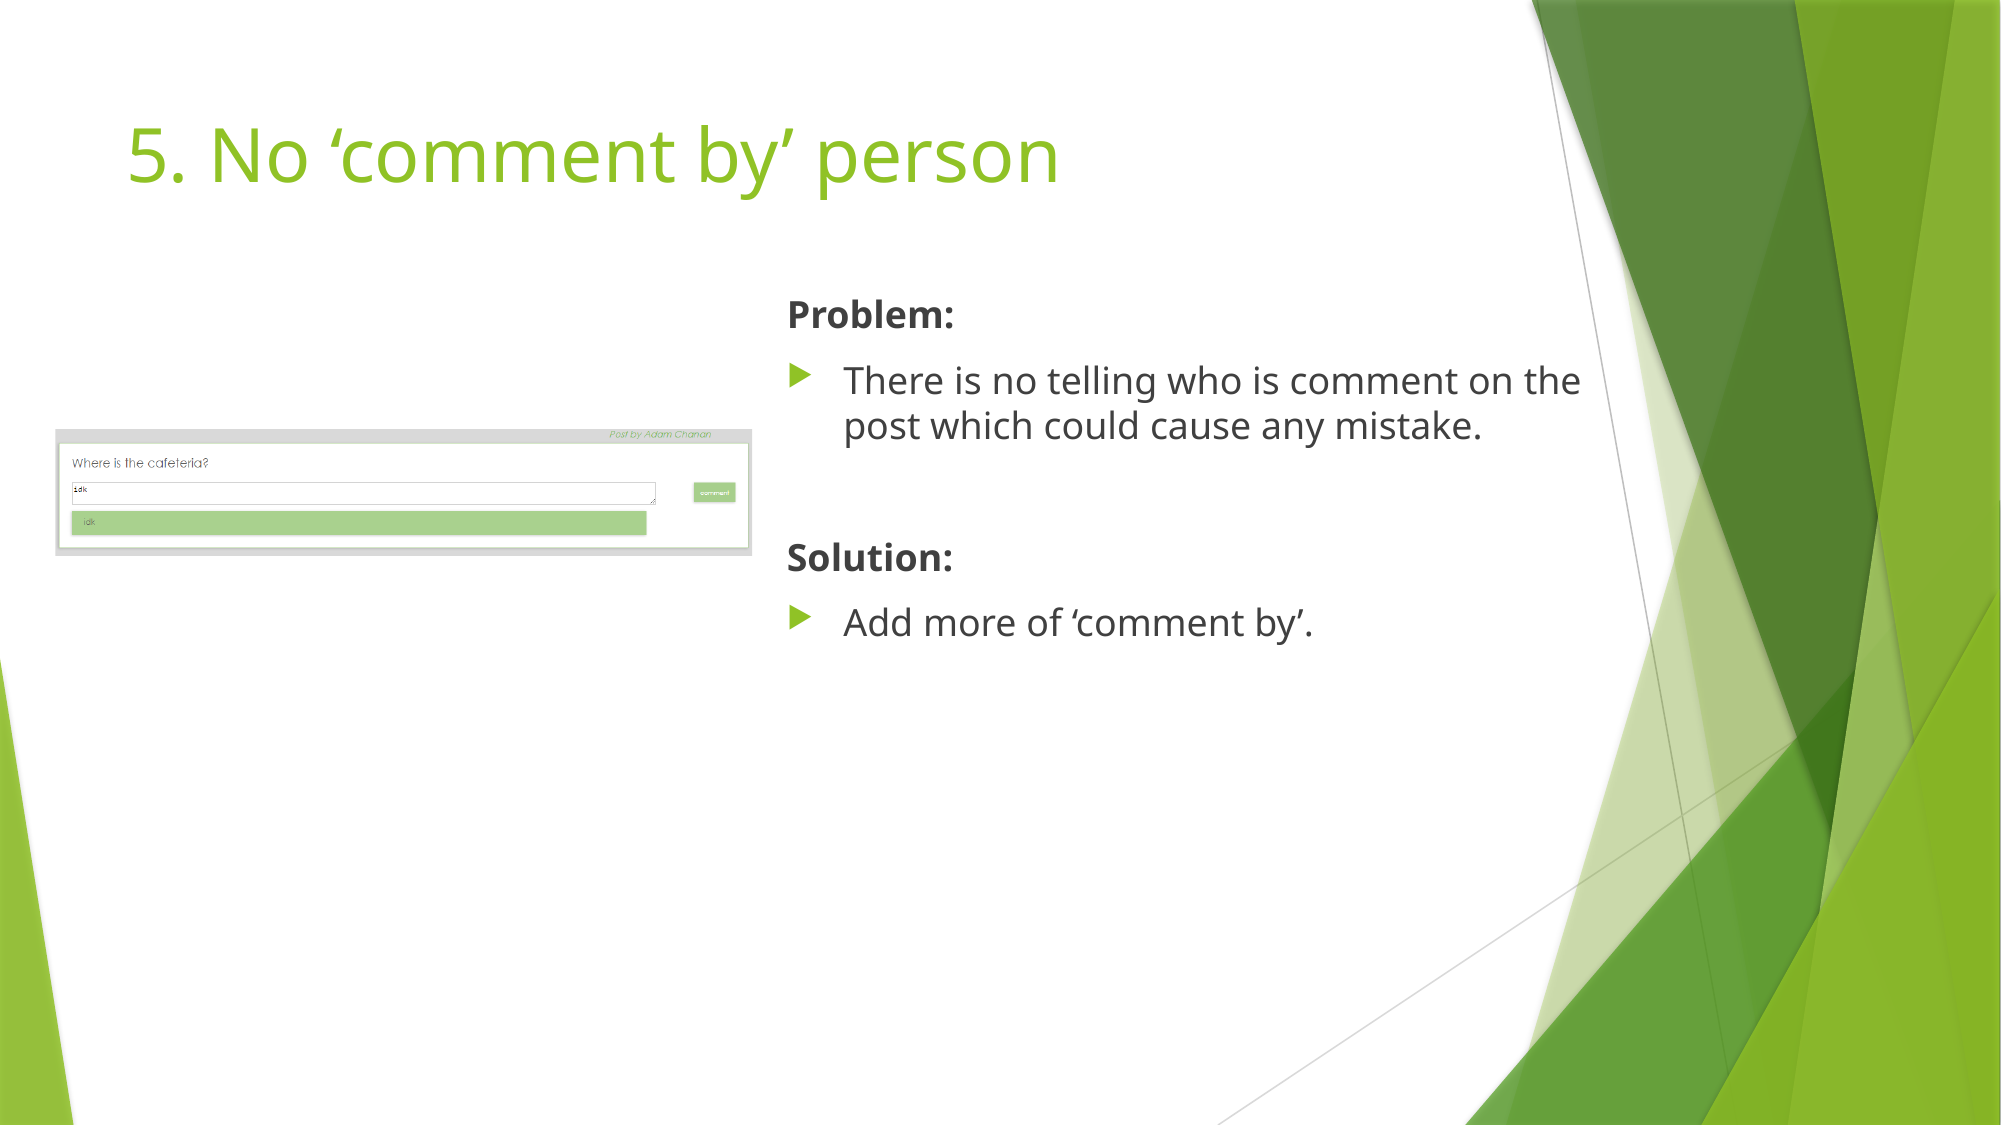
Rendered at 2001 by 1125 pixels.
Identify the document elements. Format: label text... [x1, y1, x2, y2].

picture [54, 428, 753, 556]
text_box Problem: There is no telling who is comment on the post which could cause any mistake. Solution: Add more of ‘comment by’. [771, 283, 1618, 921]
title 5. No ‘comment by’ person [111, 99, 1522, 317]
